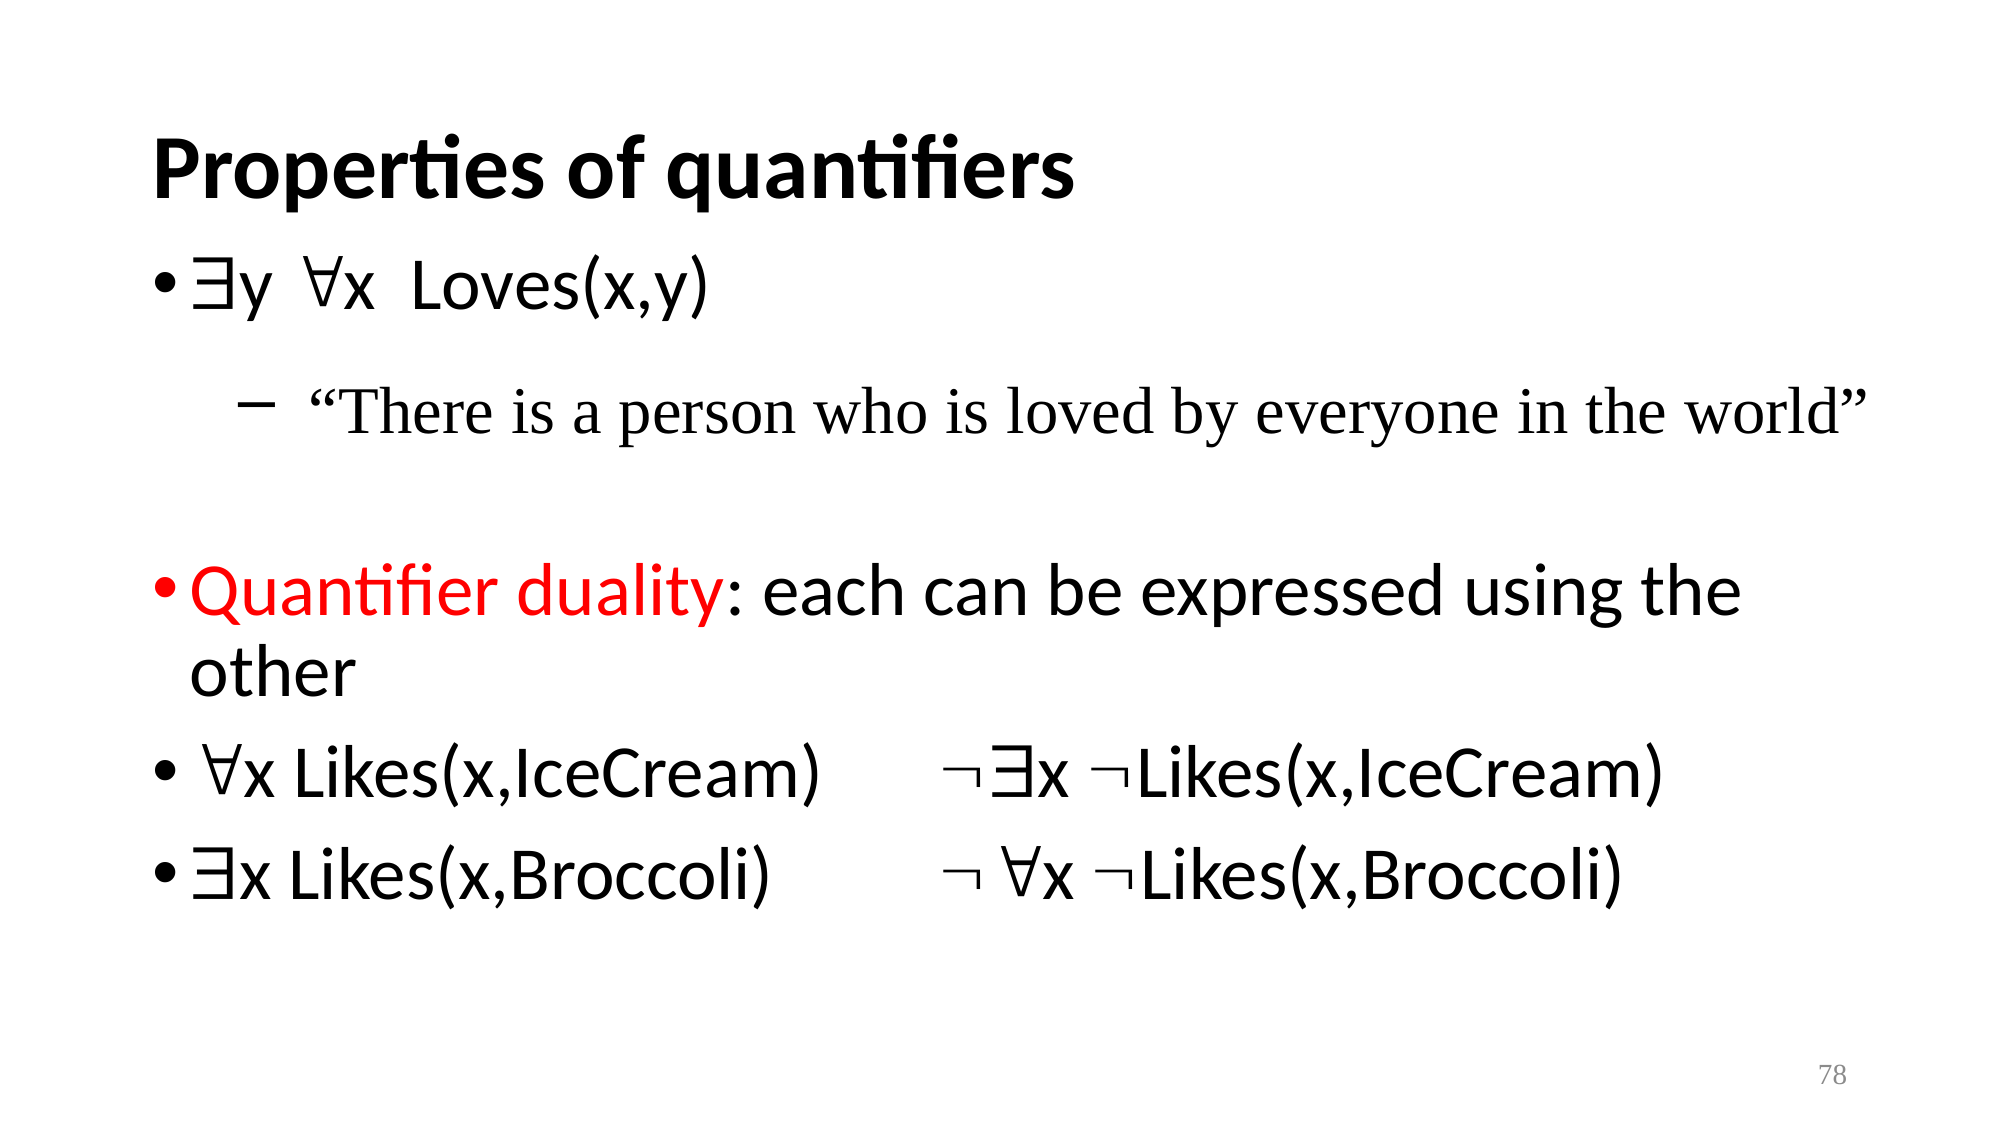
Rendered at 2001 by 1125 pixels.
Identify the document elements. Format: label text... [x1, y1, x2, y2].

text_box “There is a person who is loved by everyone in the world” [184, 375, 1888, 454]
slide_number 78 [1412, 1042, 1863, 1103]
title Properties of quantifiers [137, 59, 1863, 237]
list y x Loves(x,y) Quantifier duality: each can be expressed using the other x Likes(x,IceCream) x Likes(x,IceCream) x Likes(x,Broccoli) x Likes(x,Broccoli) [137, 237, 1863, 1075]
